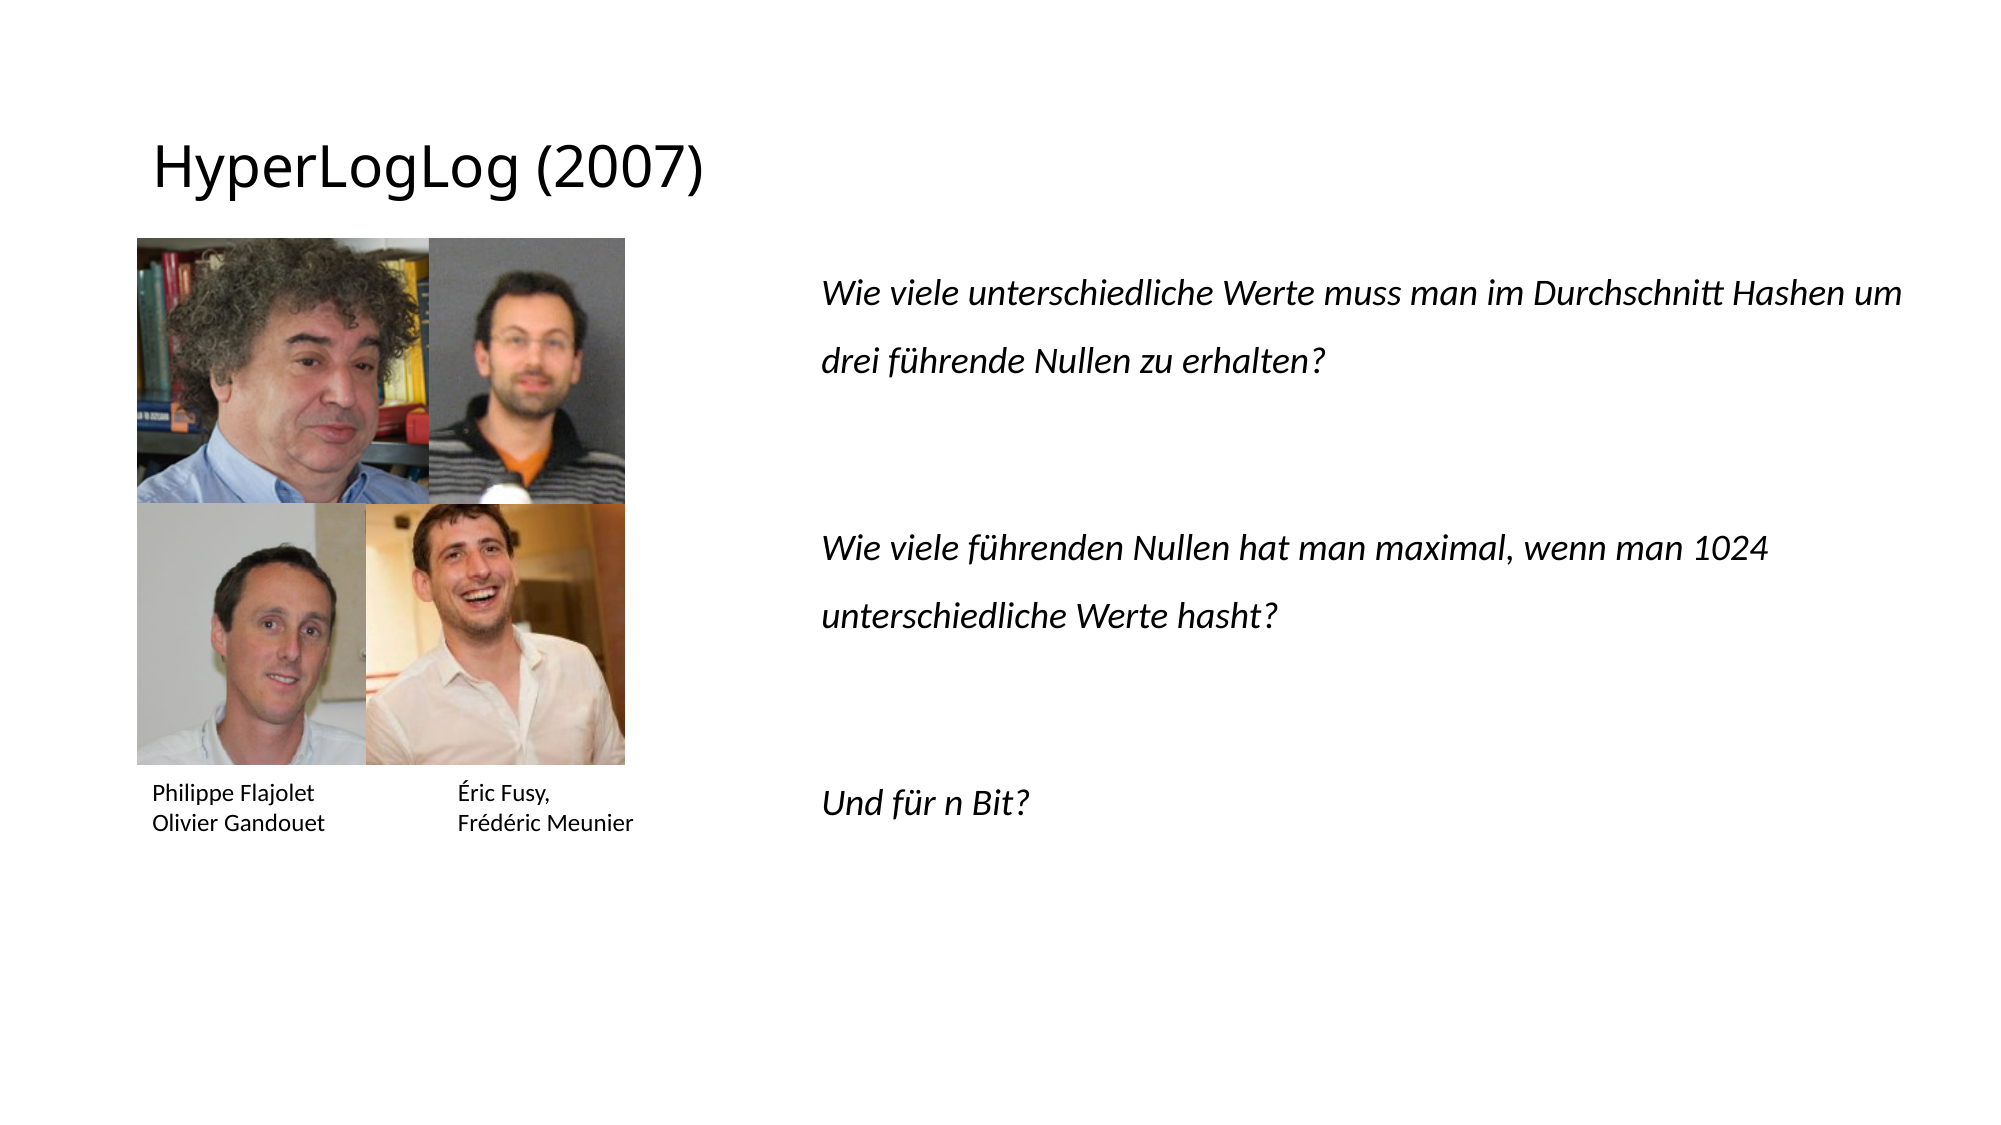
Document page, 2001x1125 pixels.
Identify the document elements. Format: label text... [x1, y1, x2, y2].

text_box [137, 238, 625, 765]
title HyperLogLog (2007) [137, 59, 1863, 278]
text_box Philippe Flajolet Éric Fusy, Olivier Gandouet Frédéric Meunier [137, 769, 882, 845]
